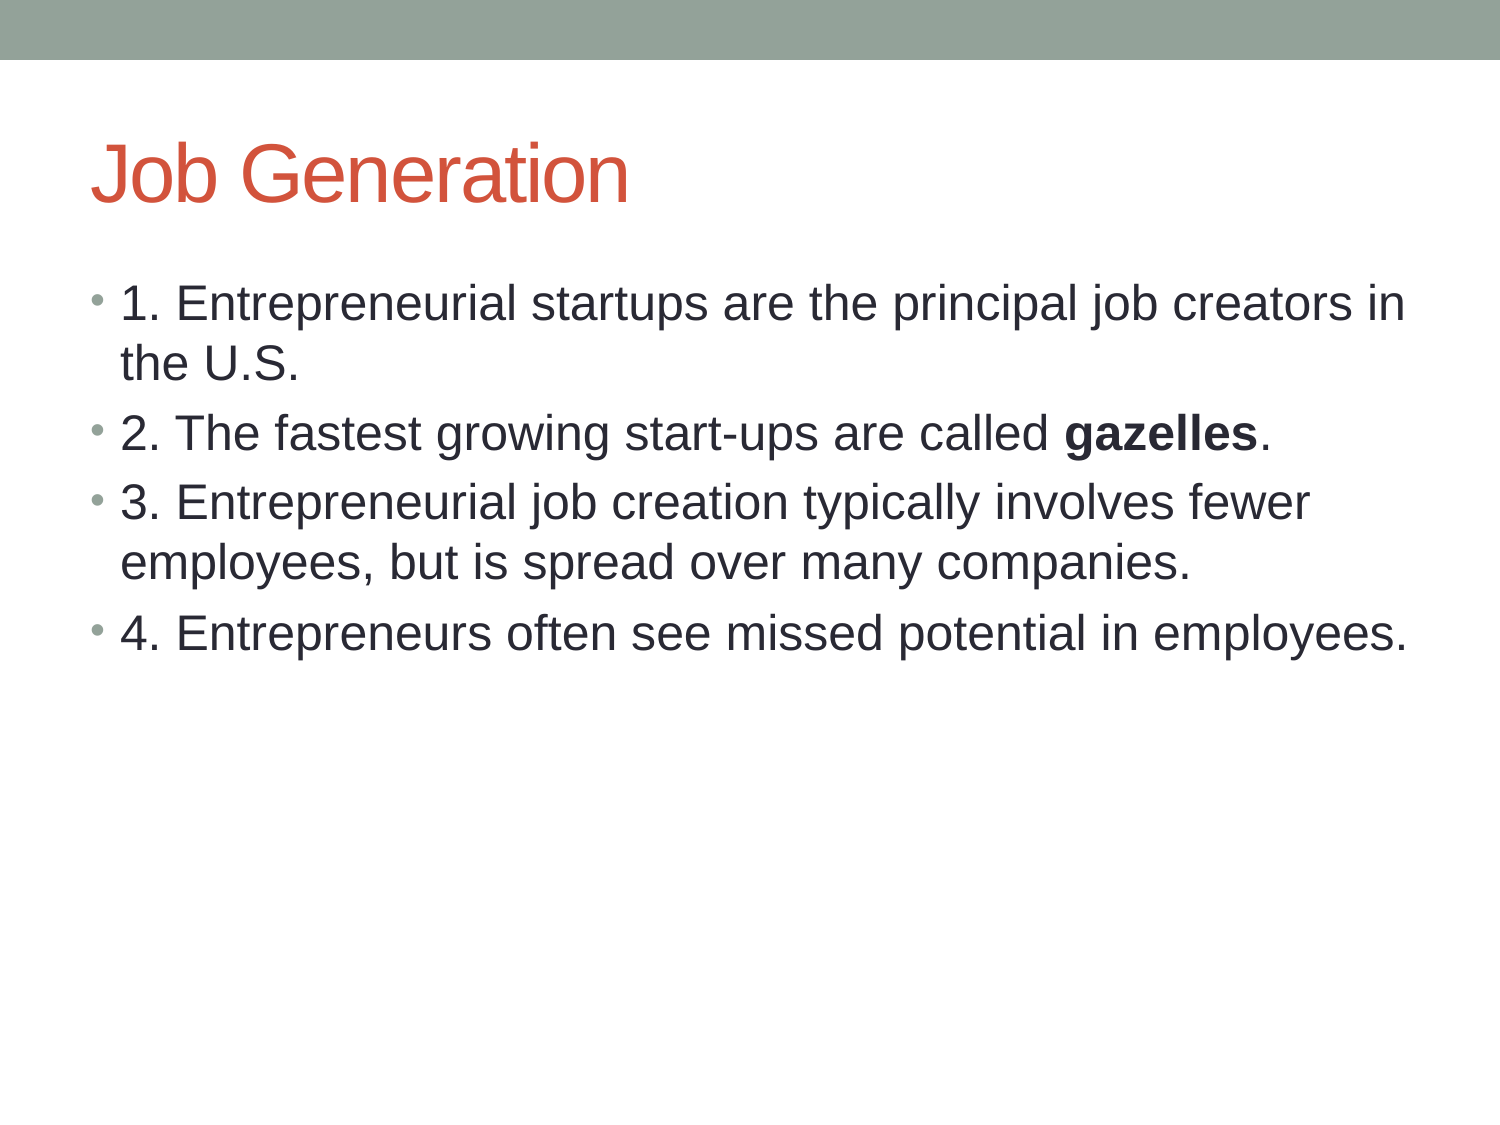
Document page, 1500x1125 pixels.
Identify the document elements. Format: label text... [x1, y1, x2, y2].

title Job Generation [75, 87, 1425, 250]
list 1. Entrepreneurial startups are the principal job creators in the U.S. 2. The fastest growing start-ups are called gazelles. 3. Entrepreneurial job creation typically involves fewer employees, but is spread over many companies. 4. Entrepreneurs often see missed potential in employees. [75, 262, 1425, 1063]
